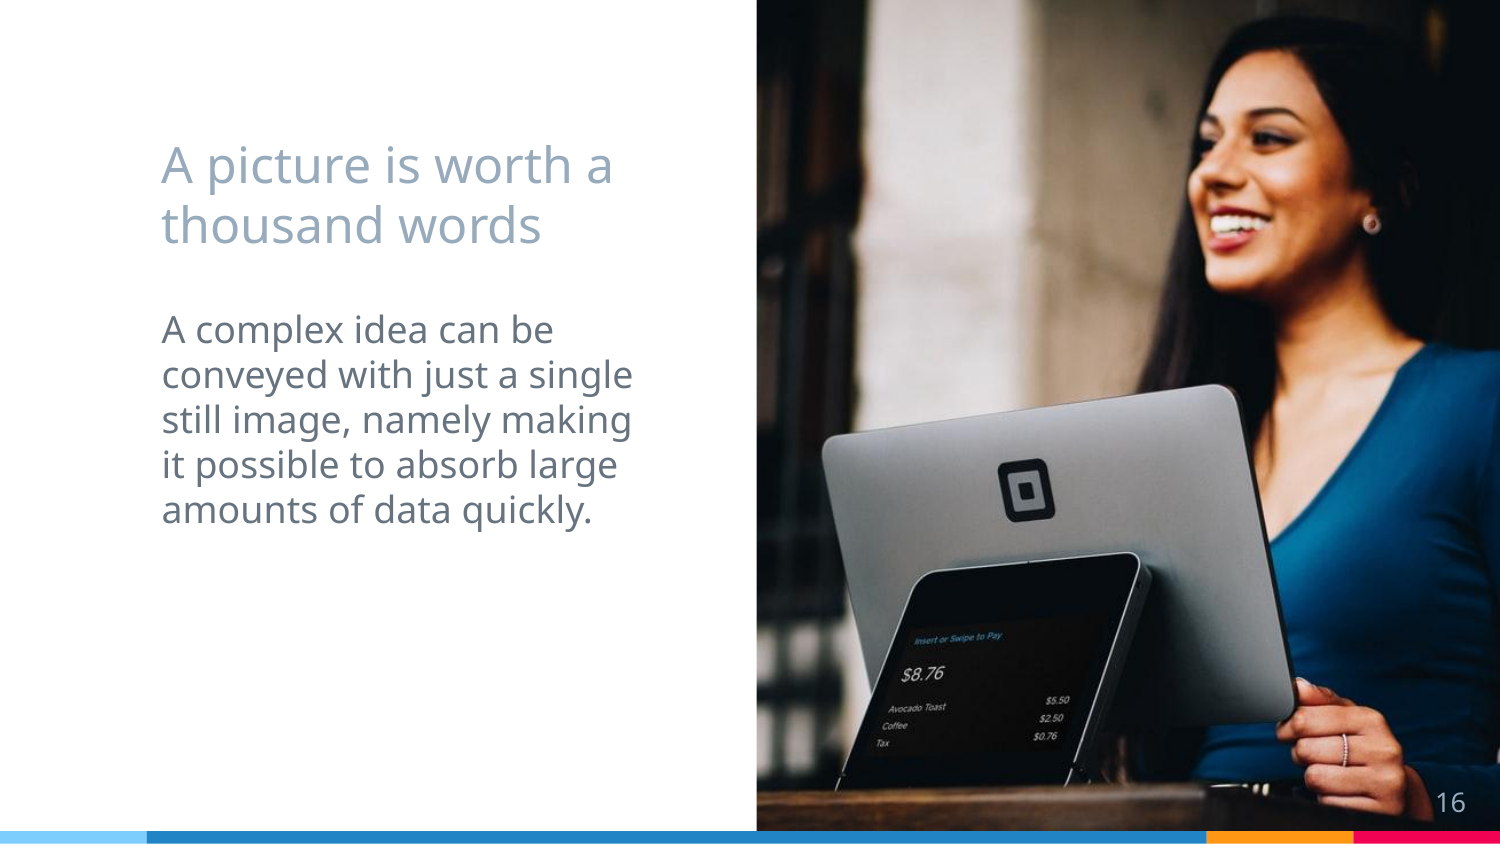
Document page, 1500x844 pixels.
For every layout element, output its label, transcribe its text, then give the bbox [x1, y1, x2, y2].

list A complex idea can be conveyed with just a single still image, namely making it possible to absorb large amounts of data quickly. [146, 290, 655, 560]
picture [756, 0, 1500, 831]
title A picture is worth a thousand words [146, 160, 655, 269]
